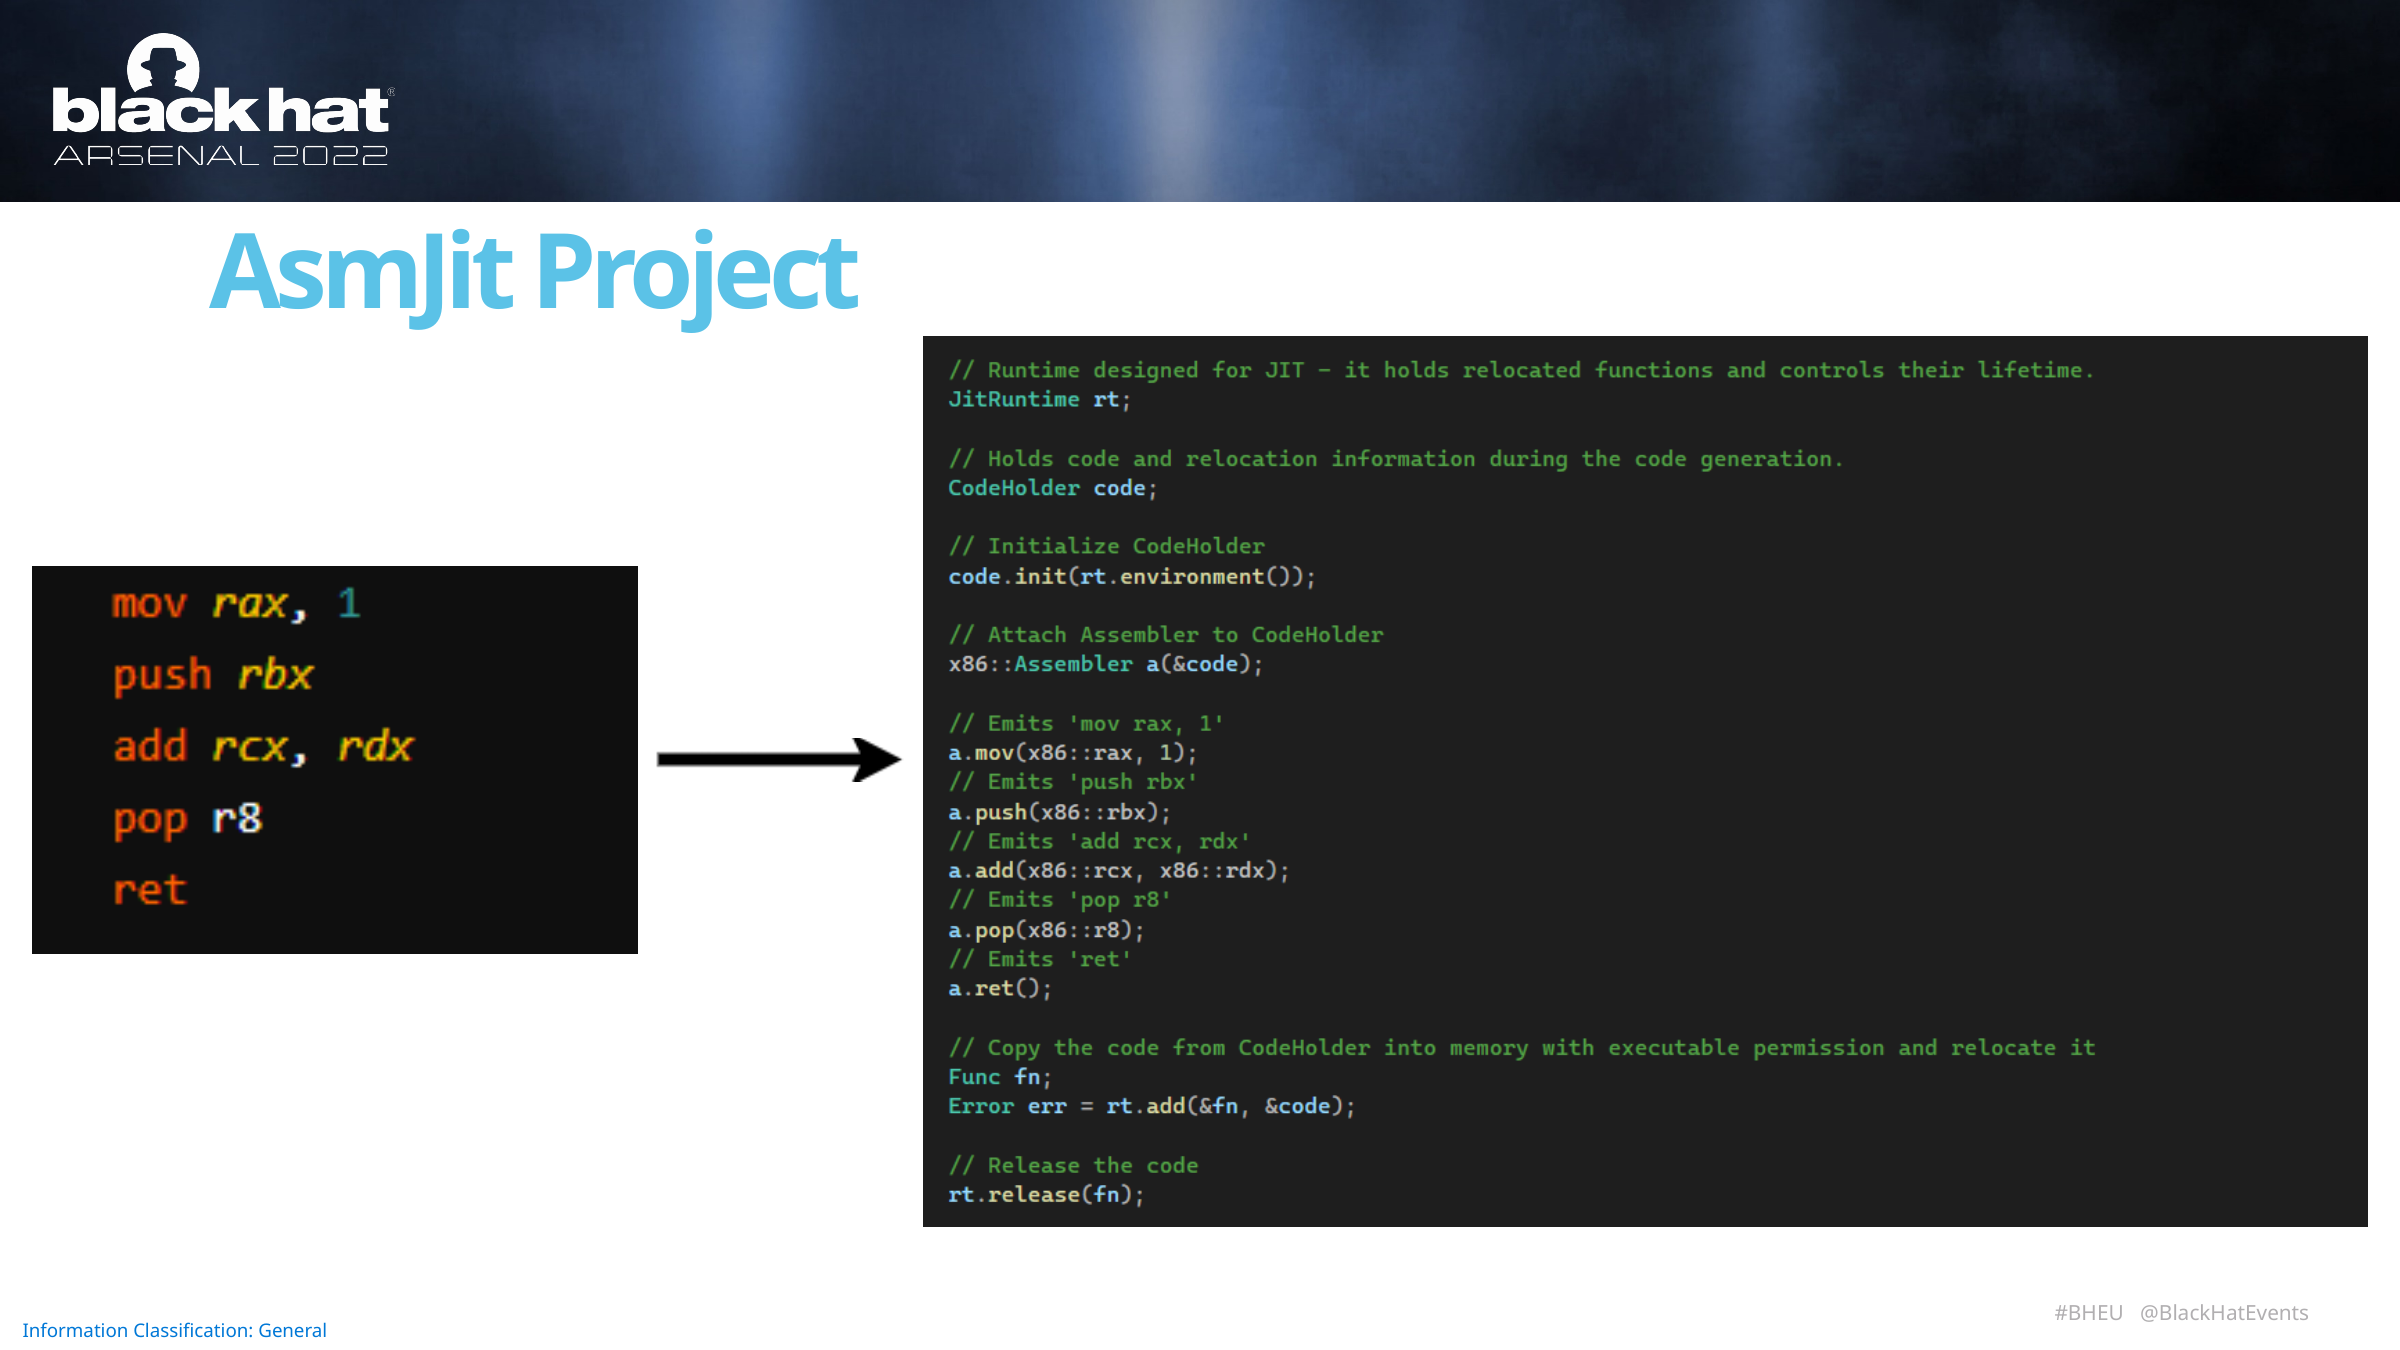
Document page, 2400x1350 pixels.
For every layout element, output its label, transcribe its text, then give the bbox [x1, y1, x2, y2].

picture [32, 336, 2368, 1227]
picture [0, 0, 2400, 202]
text_box AsmJit Project [204, 213, 867, 337]
